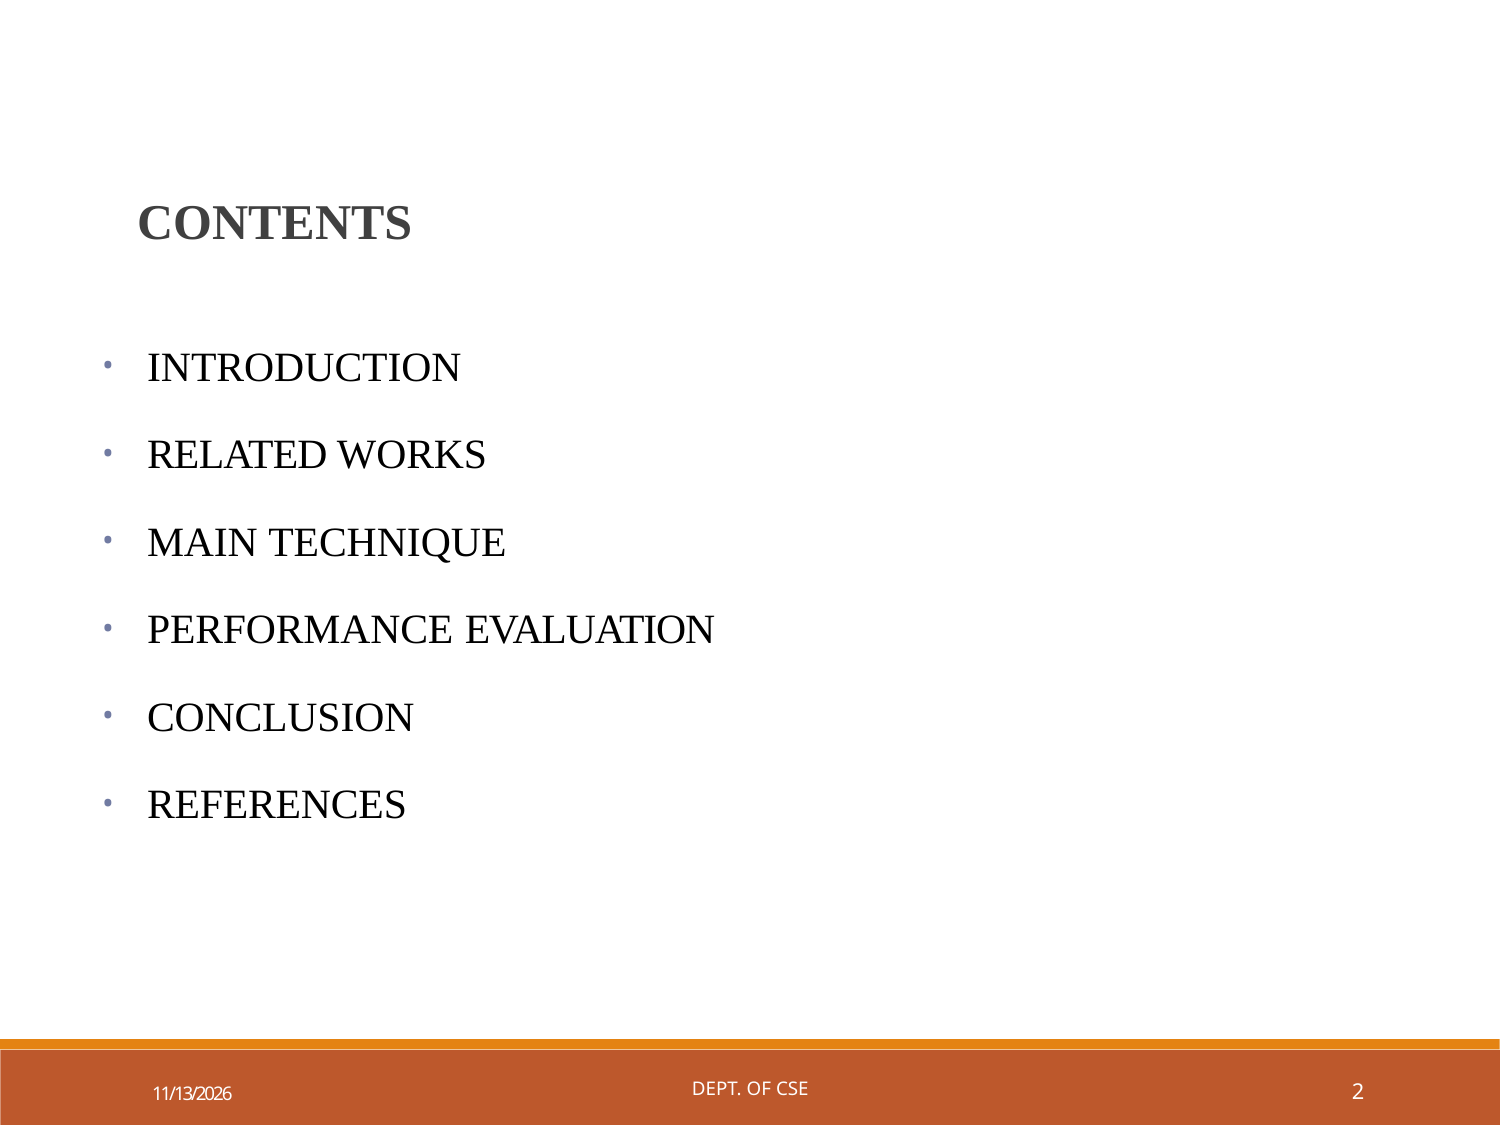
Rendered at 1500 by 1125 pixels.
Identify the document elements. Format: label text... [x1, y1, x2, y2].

text_box INTRODUCTION RELATED WORKS MAIN TECHNIQUE PERFORMANCE EVALUATION CONCLUSION REFERENCES [99, 299, 728, 828]
footer Dept. of CSE [453, 1059, 1047, 1120]
slide_number 2 [1218, 1059, 1380, 1120]
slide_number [135, 1059, 440, 1120]
text_box CONTENTS [135, 187, 461, 250]
